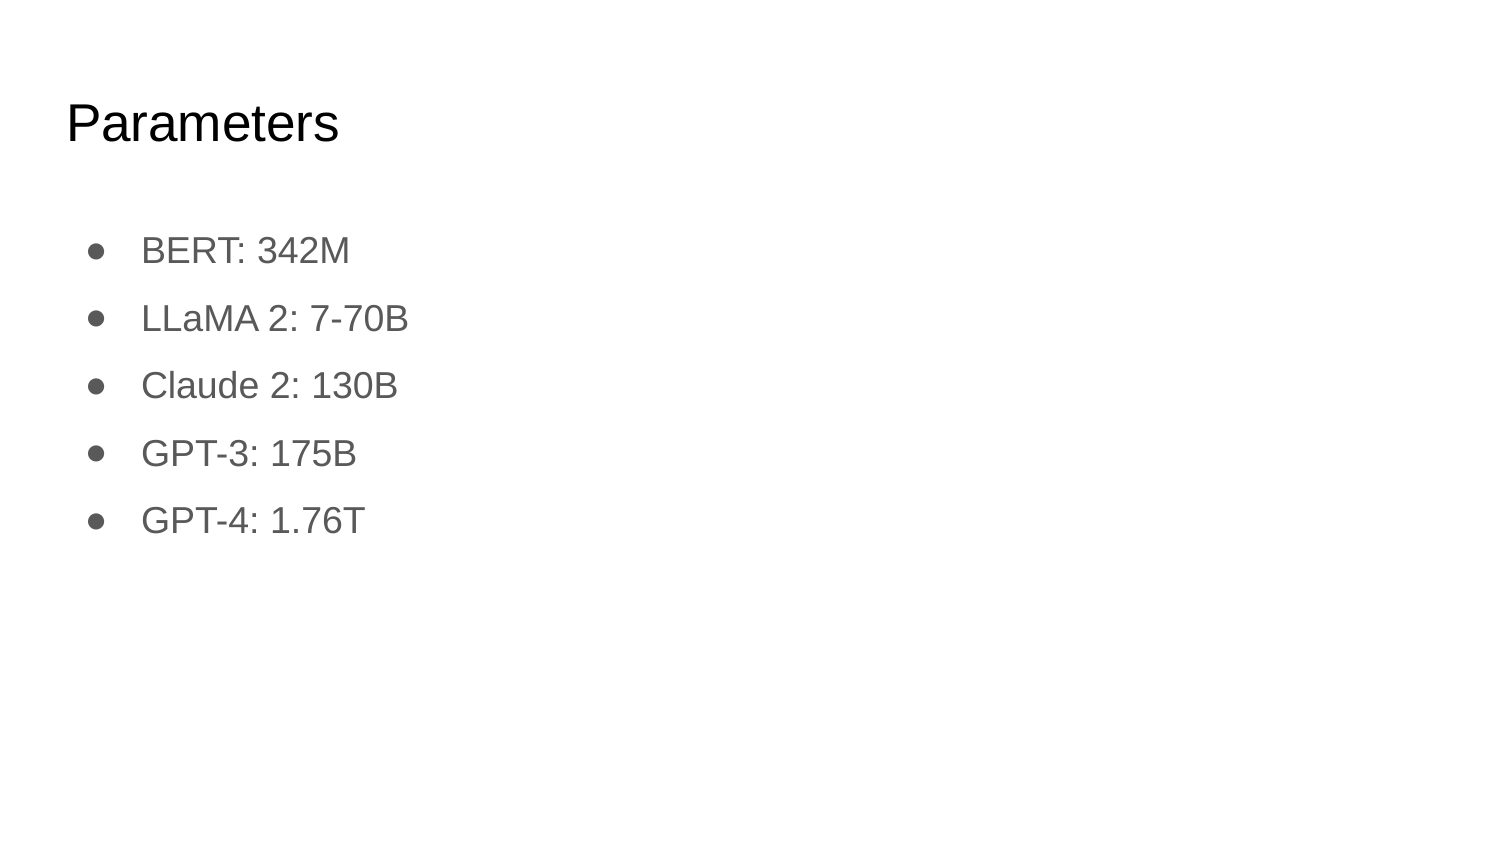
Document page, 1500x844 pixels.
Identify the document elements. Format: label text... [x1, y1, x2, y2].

list BERT: 342M LLaMA 2: 7-70B Claude 2: 130B GPT-3: 175B GPT-4: 1.76T [51, 189, 1449, 750]
title Parameters [51, 72, 1449, 167]
